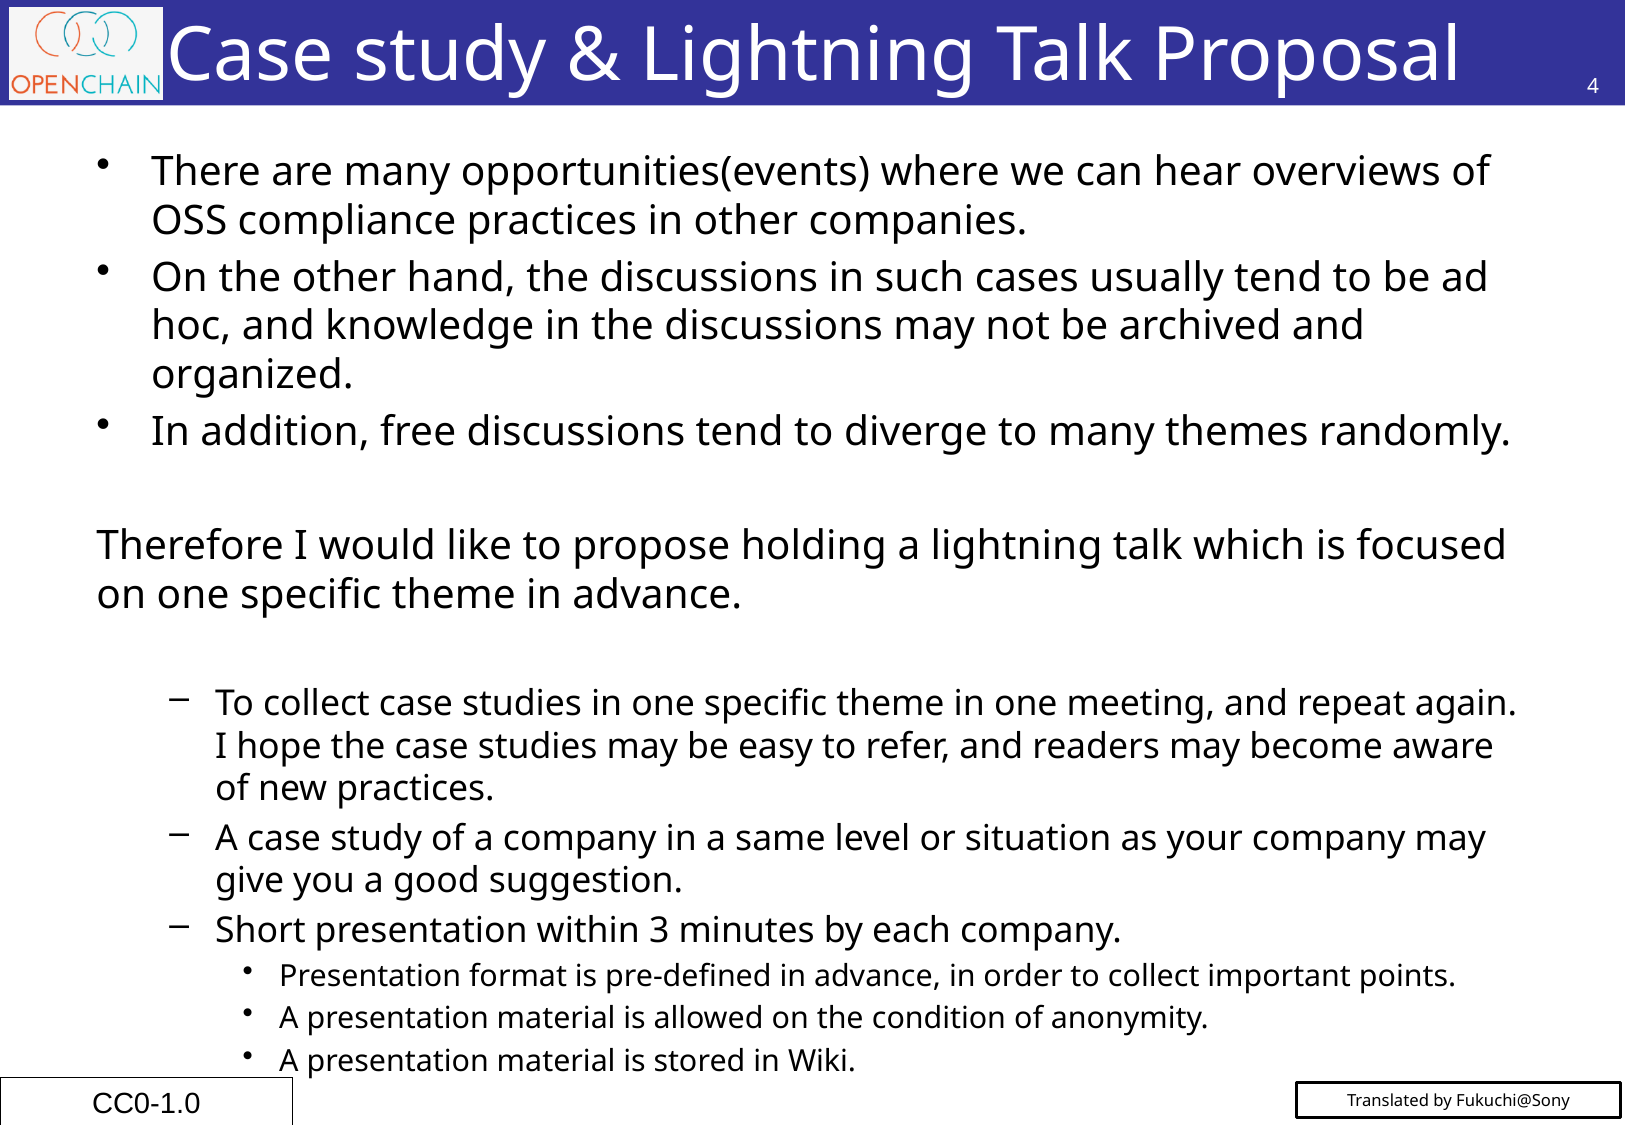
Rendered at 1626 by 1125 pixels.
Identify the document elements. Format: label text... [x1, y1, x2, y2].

slide_number 4 [1522, 65, 1614, 105]
list There are many opportunities(events) where we can hear overviews of OSS compliance practices in other companies. On the other hand, the discussions in such cases usually tend to be ad hoc, and knowledge in the discussions may not be archived and organized. In addition, free discussions tend to diverge to many themes randomly. Therefore I would like to propose holding a lightning talk which is focused on one specific theme in advance. To collect case studies in one specific theme in one meeting, and repeat again. I hope the case studies may be easy to refer, and readers may become aware of new practices. A case study of a company in a same level or situation as your company may give you a good suggestion. Short presentation within 3 minutes by each company. Presentation format is pre-defined in advance, in order to collect important points. A presentation material is allowed on the condition of anonymity. A presentation material is stored in Wiki. [81, 137, 1544, 1111]
title Case study & Lightning Talk Proposal [83, 0, 1546, 102]
text_box Translated by Fukuchi@Sony [1296, 1082, 1621, 1118]
picture [8, 7, 163, 100]
text_box CC0-1.0 [0, 1077, 293, 1125]
